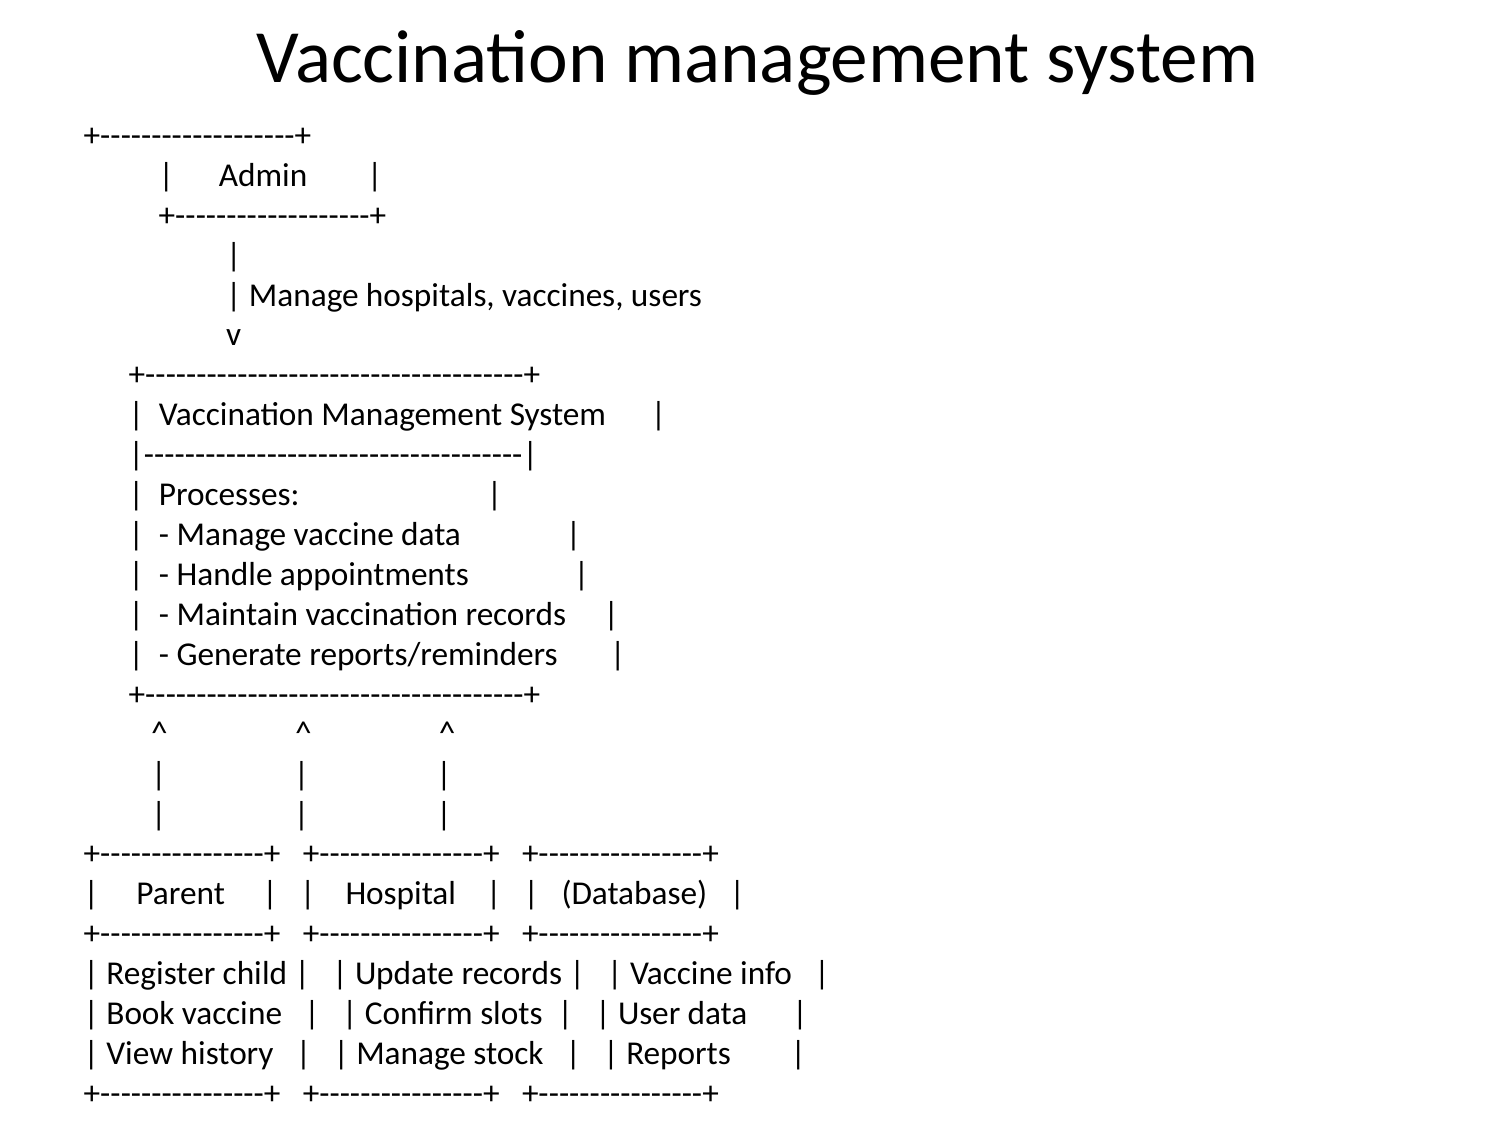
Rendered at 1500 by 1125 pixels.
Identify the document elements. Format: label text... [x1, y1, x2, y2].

title Vaccination management system [131, 0, 1401, 105]
text_box [665, 64, 1166, 126]
text_box +-------------------+ | Admin | +-------------------+ | | Manage hospitals, vaccines, users v +-------------------------------------+ | Vaccination Management System | |-------------------------------------| | Processes: | | - Manage vaccine data | | - Handle appointments | | - Maintain vaccination records | | - Generate reports/reminders | +-------------------------------------+ ^ ^ ^ | | | | | | +----------------+ +----------------+ +----------------+ | Parent | | Hospital | | (Database) | +----------------+ +----------------+ +----------------+ | Register child | | Update records | | Vaccine info | | Book vaccine | | Confirm slots | | User data | | View history | | Manage stock | | Reports | +----------------+ +----------------+ +----------------+ [69, 105, 1461, 1087]
